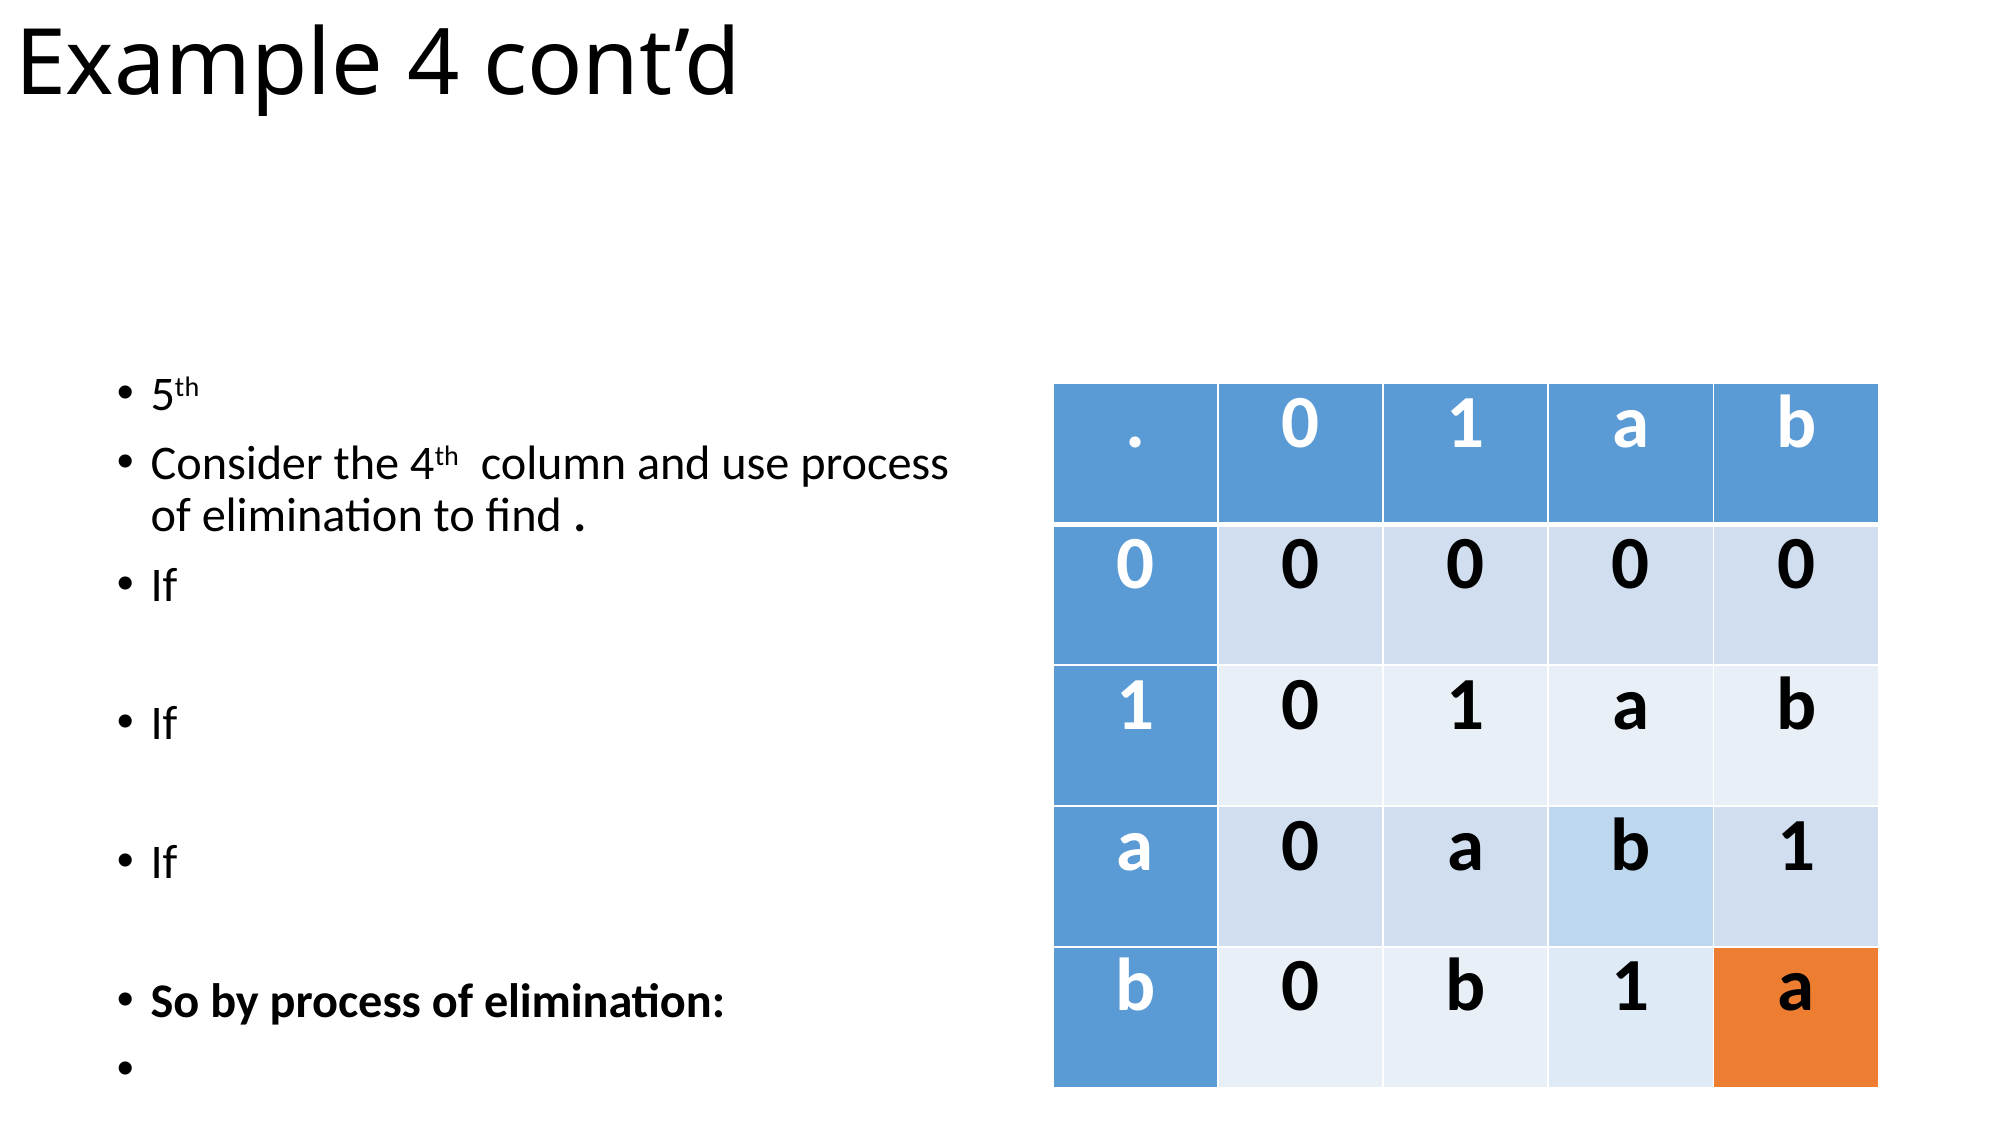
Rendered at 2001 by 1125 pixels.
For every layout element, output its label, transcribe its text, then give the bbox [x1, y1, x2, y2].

table_cell b [1384, 948, 1547, 1087]
table_cell 0 [1219, 666, 1382, 805]
table_header b [1714, 384, 1878, 522]
table_cell 0 [1384, 527, 1547, 664]
table_cell 1 [1384, 666, 1547, 805]
table_cell 0 [1219, 527, 1382, 664]
table_header . [1054, 384, 1217, 522]
table_cell a [1054, 807, 1217, 946]
table_cell b [1714, 666, 1878, 805]
table_cell 0 [1219, 948, 1382, 1087]
table_cell 0 [1219, 807, 1382, 946]
table_cell 0 [1054, 527, 1217, 664]
table_cell 0 [1714, 527, 1878, 664]
table_cell 1 [1714, 807, 1878, 946]
table_header 0 [1219, 384, 1382, 522]
table_header 1 [1384, 384, 1547, 522]
table_cell a [1714, 948, 1878, 1087]
table_cell a [1384, 807, 1547, 946]
table_cell b [1054, 948, 1217, 1087]
table_cell b [1549, 807, 1713, 946]
table_cell 1 [1054, 666, 1217, 805]
title Example 4 cont’d [0, 0, 1863, 131]
table_cell 1 [1549, 948, 1713, 1087]
table_cell 0 [1549, 527, 1713, 664]
table_header a [1549, 384, 1713, 522]
table_cell a [1549, 666, 1713, 805]
